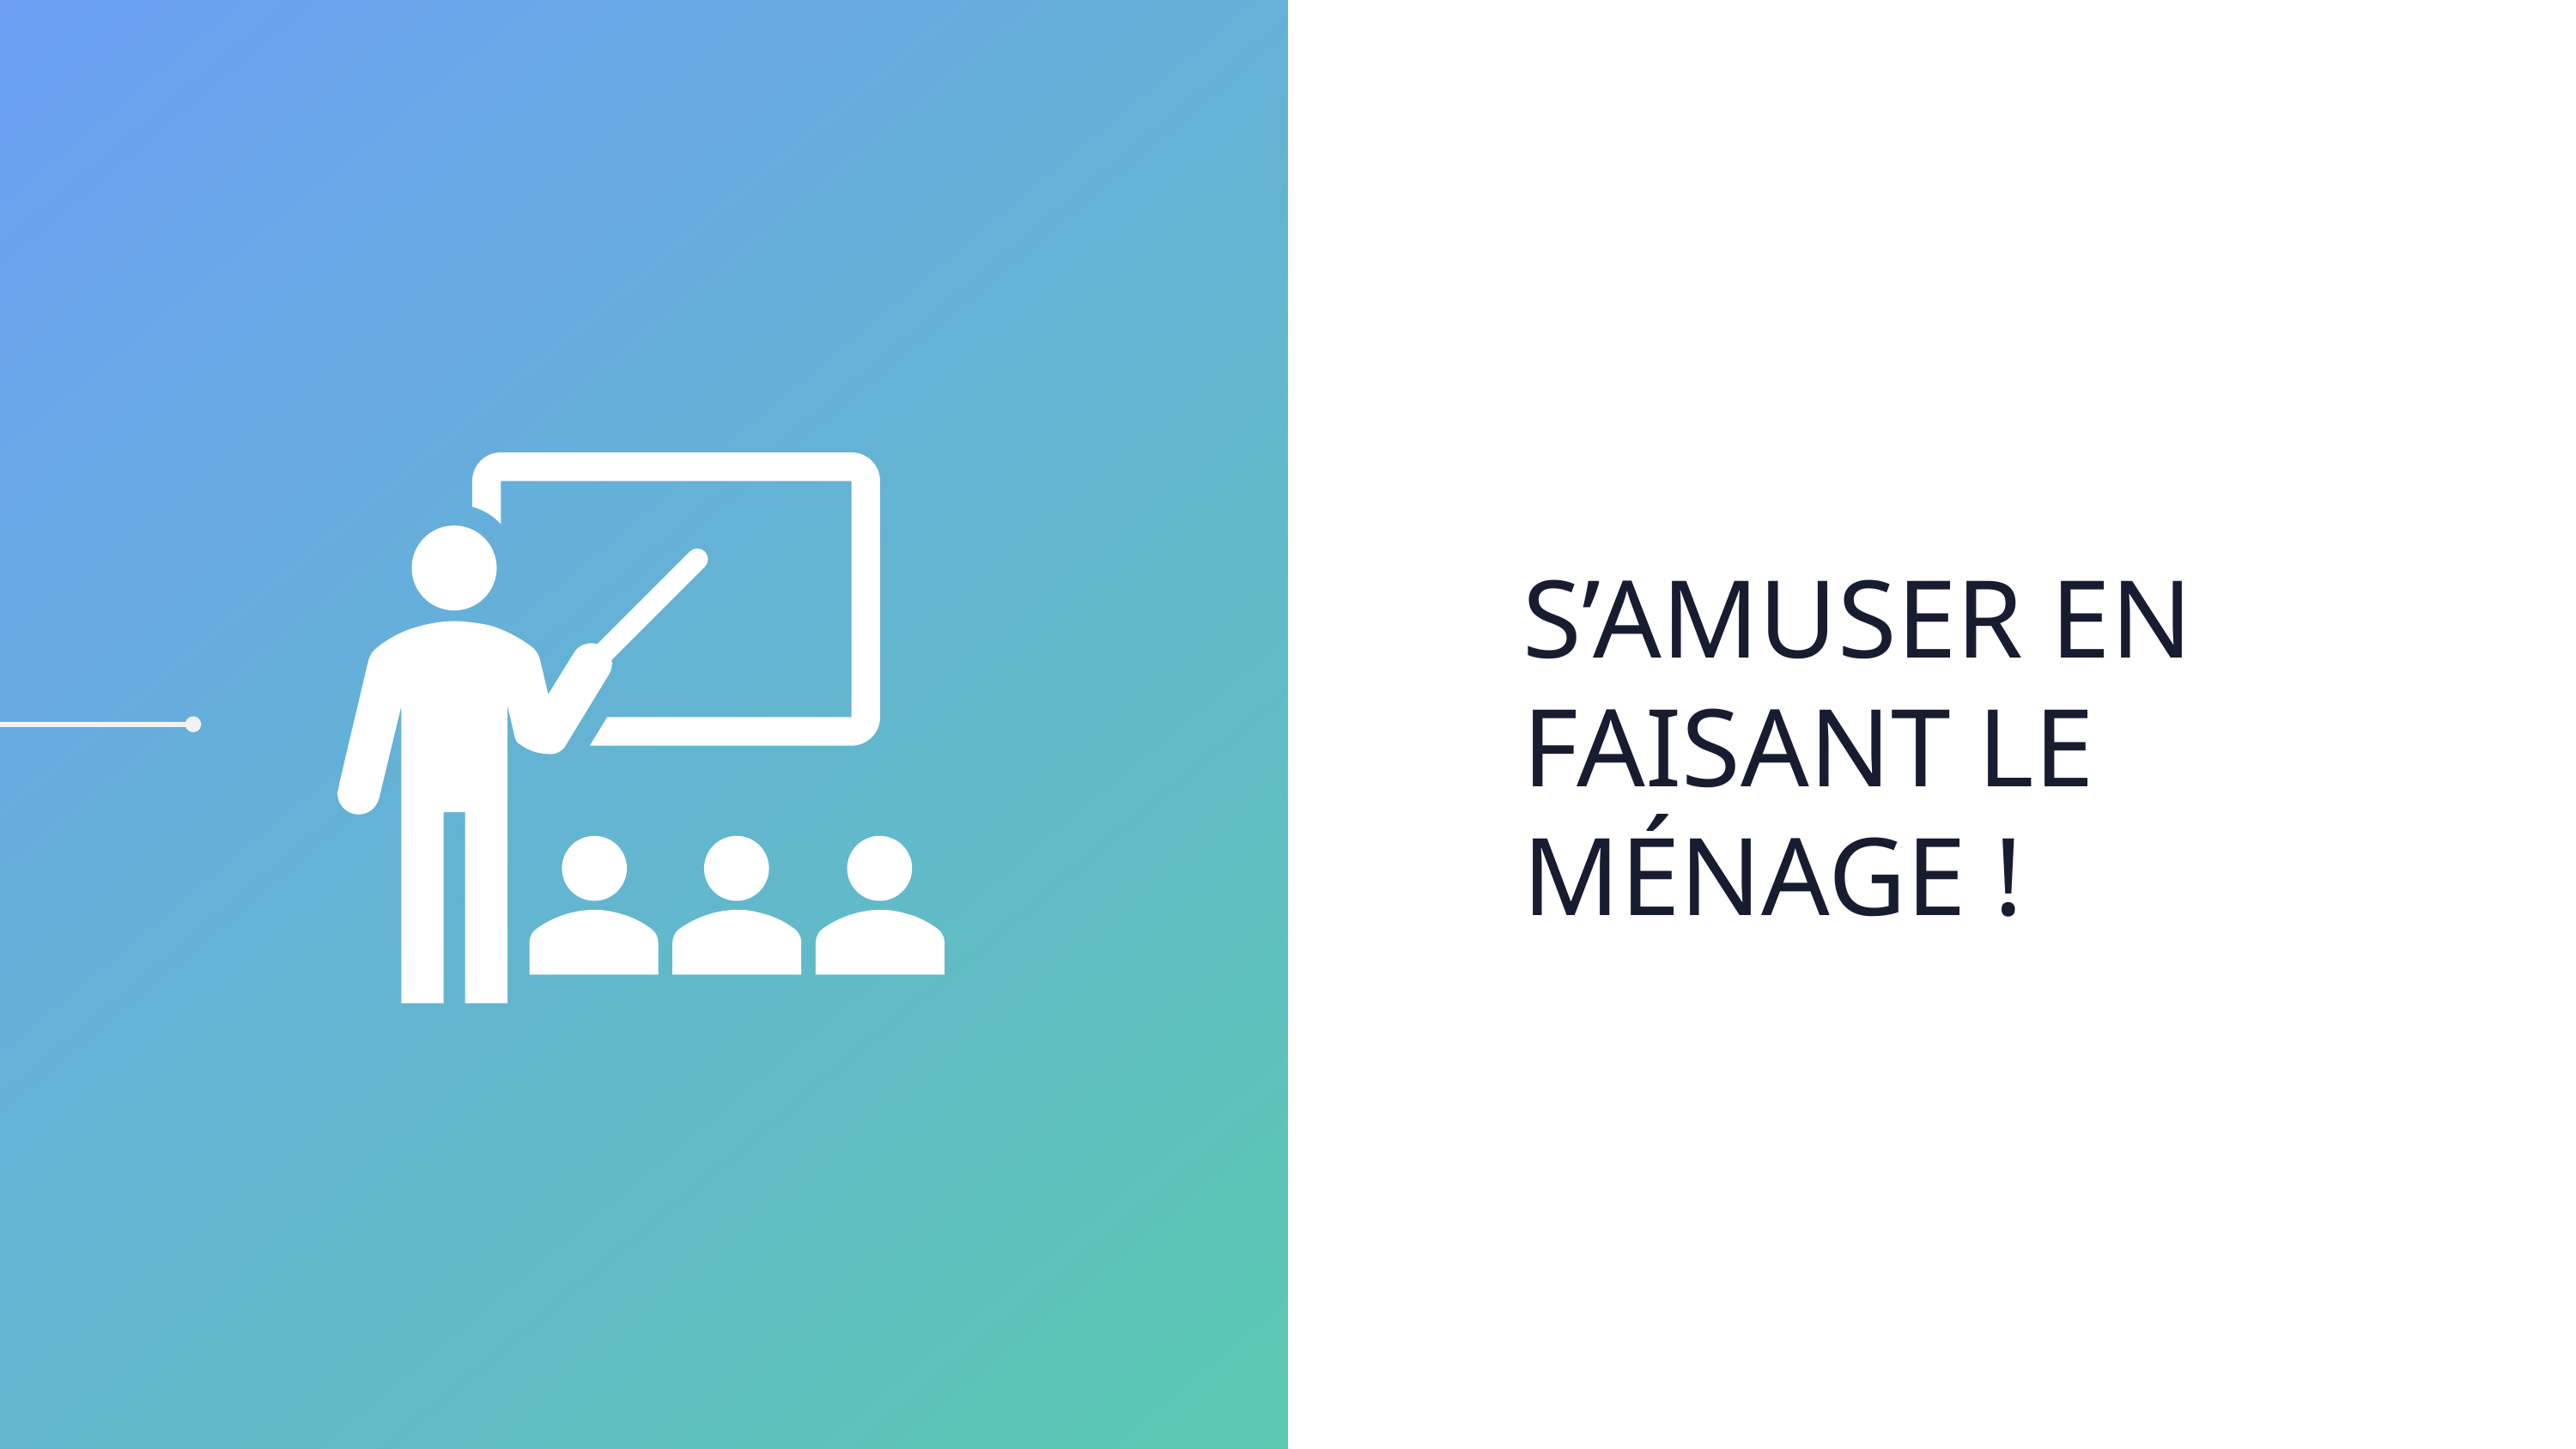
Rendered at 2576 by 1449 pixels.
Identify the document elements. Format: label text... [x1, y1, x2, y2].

text_box S’AMUSER EN FAISANT LE MÉNAGE ! [1510, 544, 2366, 944]
text_box [0, 0, 1289, 1449]
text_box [300, 380, 988, 1068]
